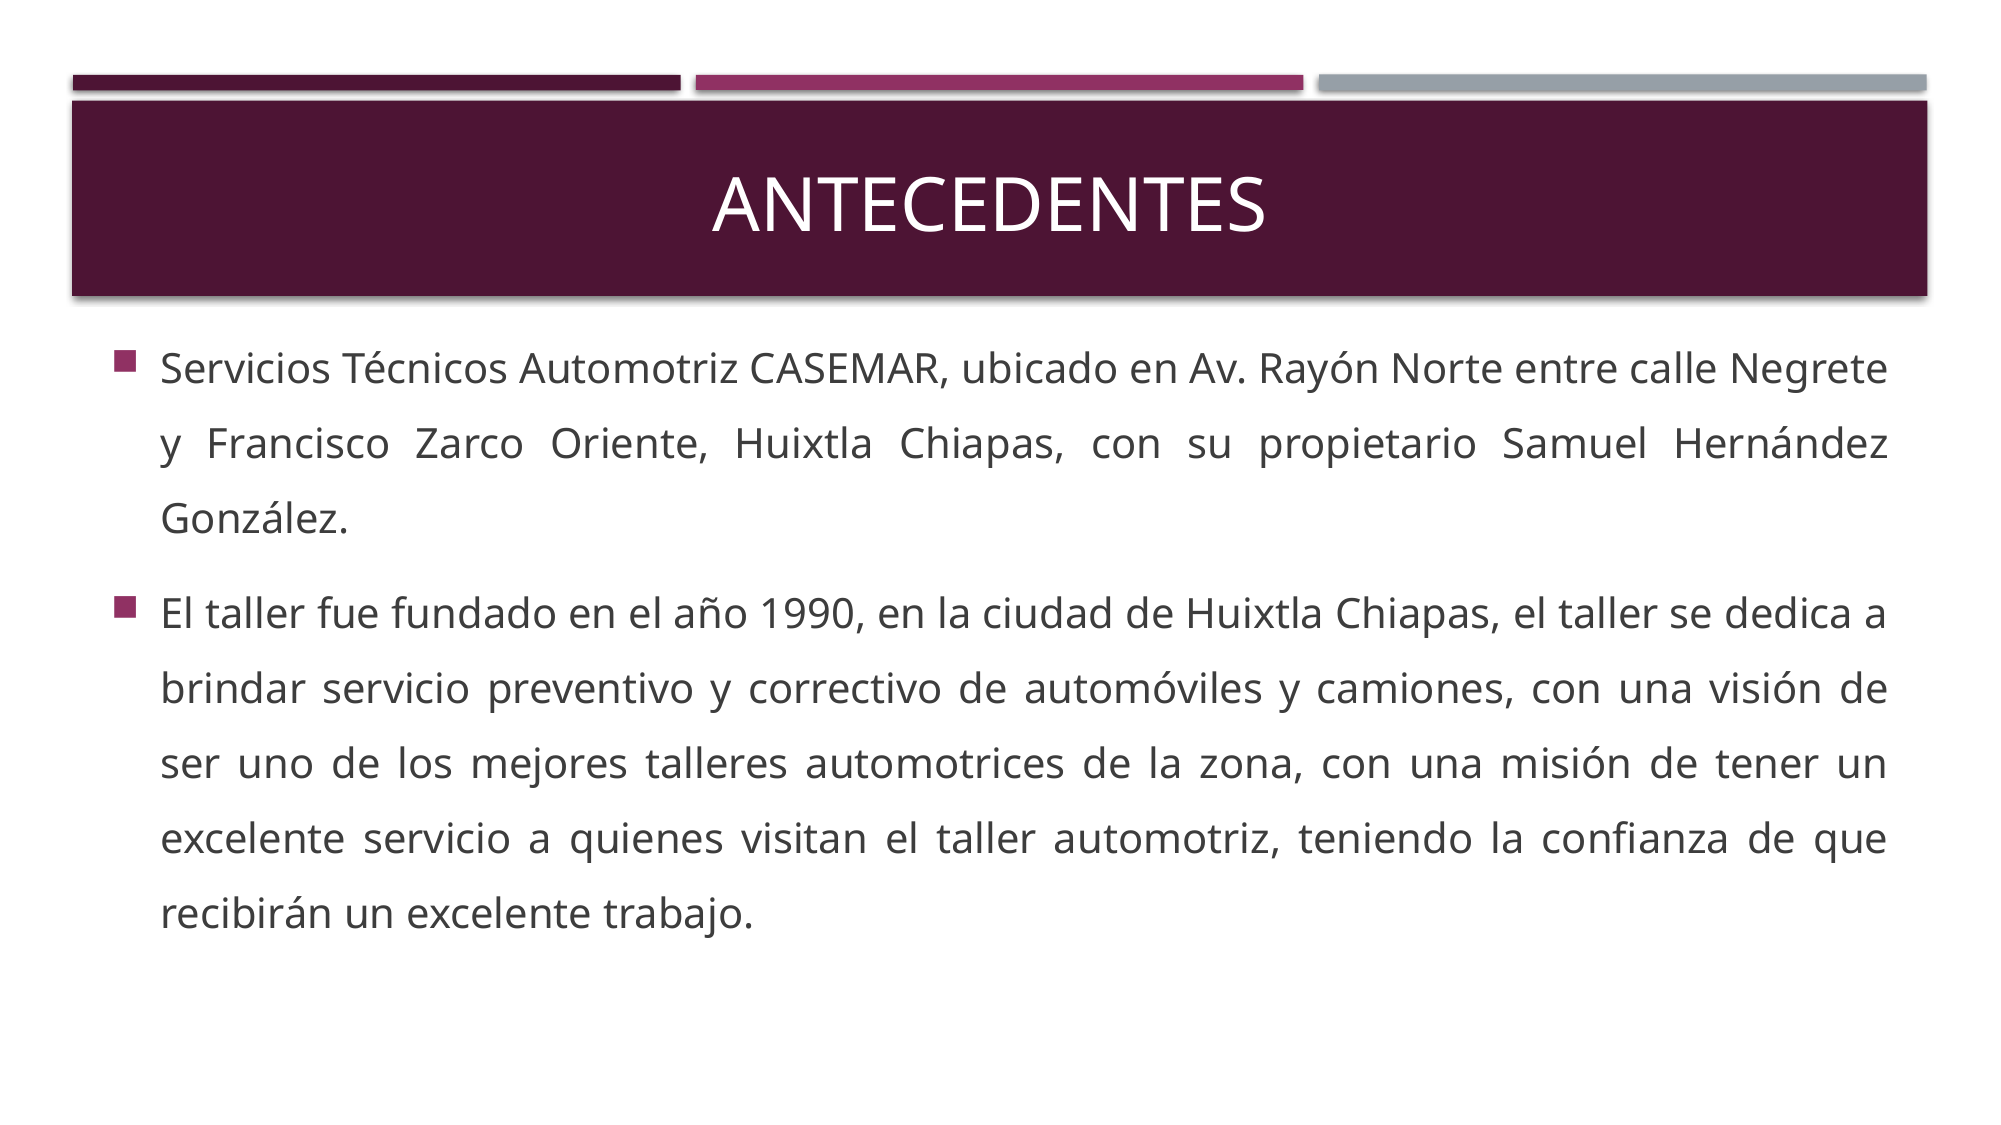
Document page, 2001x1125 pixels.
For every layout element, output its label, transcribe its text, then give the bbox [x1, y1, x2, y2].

title ANTECEDENTES [95, 87, 1905, 254]
list Servicios Técnicos Automotriz CASEMAR, ubicado en Av. Rayón Norte entre calle Negrete y Francisco Zarco Oriente, Huixtla Chiapas, con su propietario Samuel Hernández González. El taller fue fundado en el año 1990, en la ciudad de Huixtla Chiapas, el taller se dedica a brindar servicio preventivo y correctivo de automóviles y camiones, con una visión de ser uno de los mejores talleres automotrices de la zona, con una misión de tener un excelente servicio a quienes visitan el taller automotriz, teniendo la confianza de que recibirán un excelente trabajo. [95, 357, 1905, 962]
